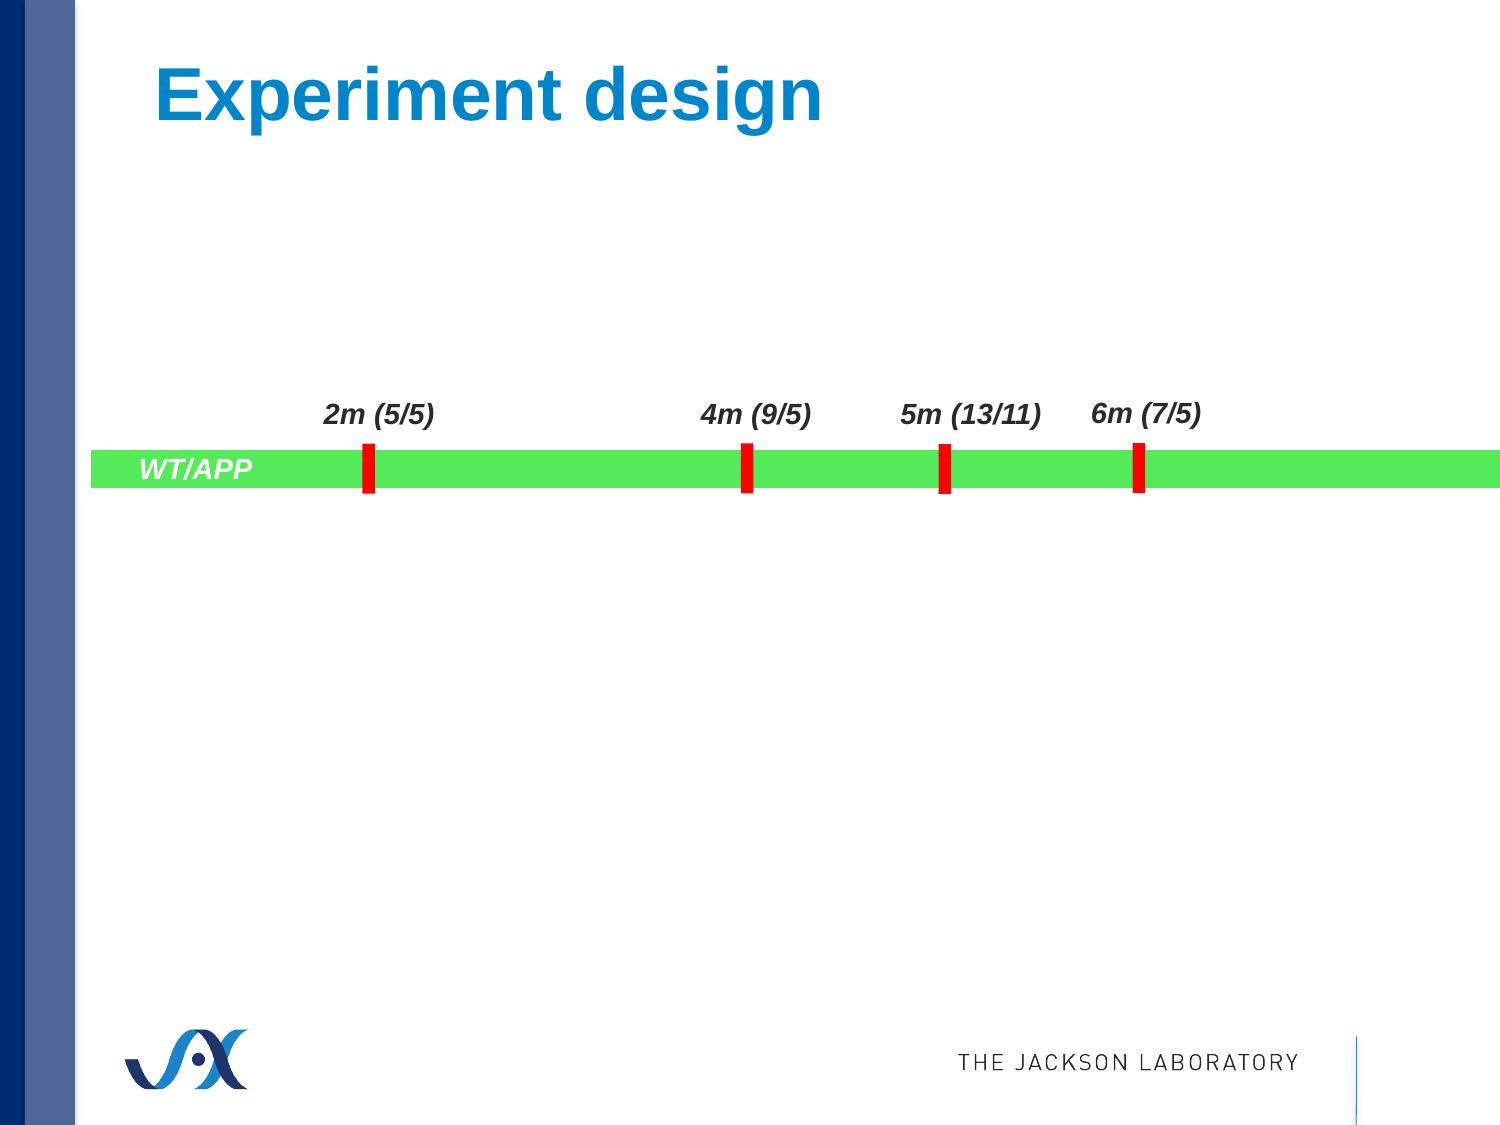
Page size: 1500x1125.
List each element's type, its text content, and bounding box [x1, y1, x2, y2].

text_box 5m (13/11) [885, 388, 1057, 438]
text_box [754, 450, 938, 488]
picture [110, 1011, 268, 1106]
text_box [938, 444, 952, 494]
text_box WT/APP [124, 443, 268, 494]
text_box [91, 450, 124, 488]
text_box [268, 450, 362, 488]
text_box [1146, 450, 1500, 488]
text_box [1132, 443, 1146, 494]
text_box 4m (9/5) [686, 387, 827, 438]
text_box [362, 443, 375, 494]
text_box [375, 450, 740, 488]
text_box 6m (7/5) [1075, 387, 1217, 438]
text_box [740, 443, 754, 494]
text_box [952, 450, 1132, 488]
picture [957, 1051, 1300, 1076]
title Experiment design [154, 1, 1448, 143]
text_box 2m (5/5) [309, 387, 450, 438]
